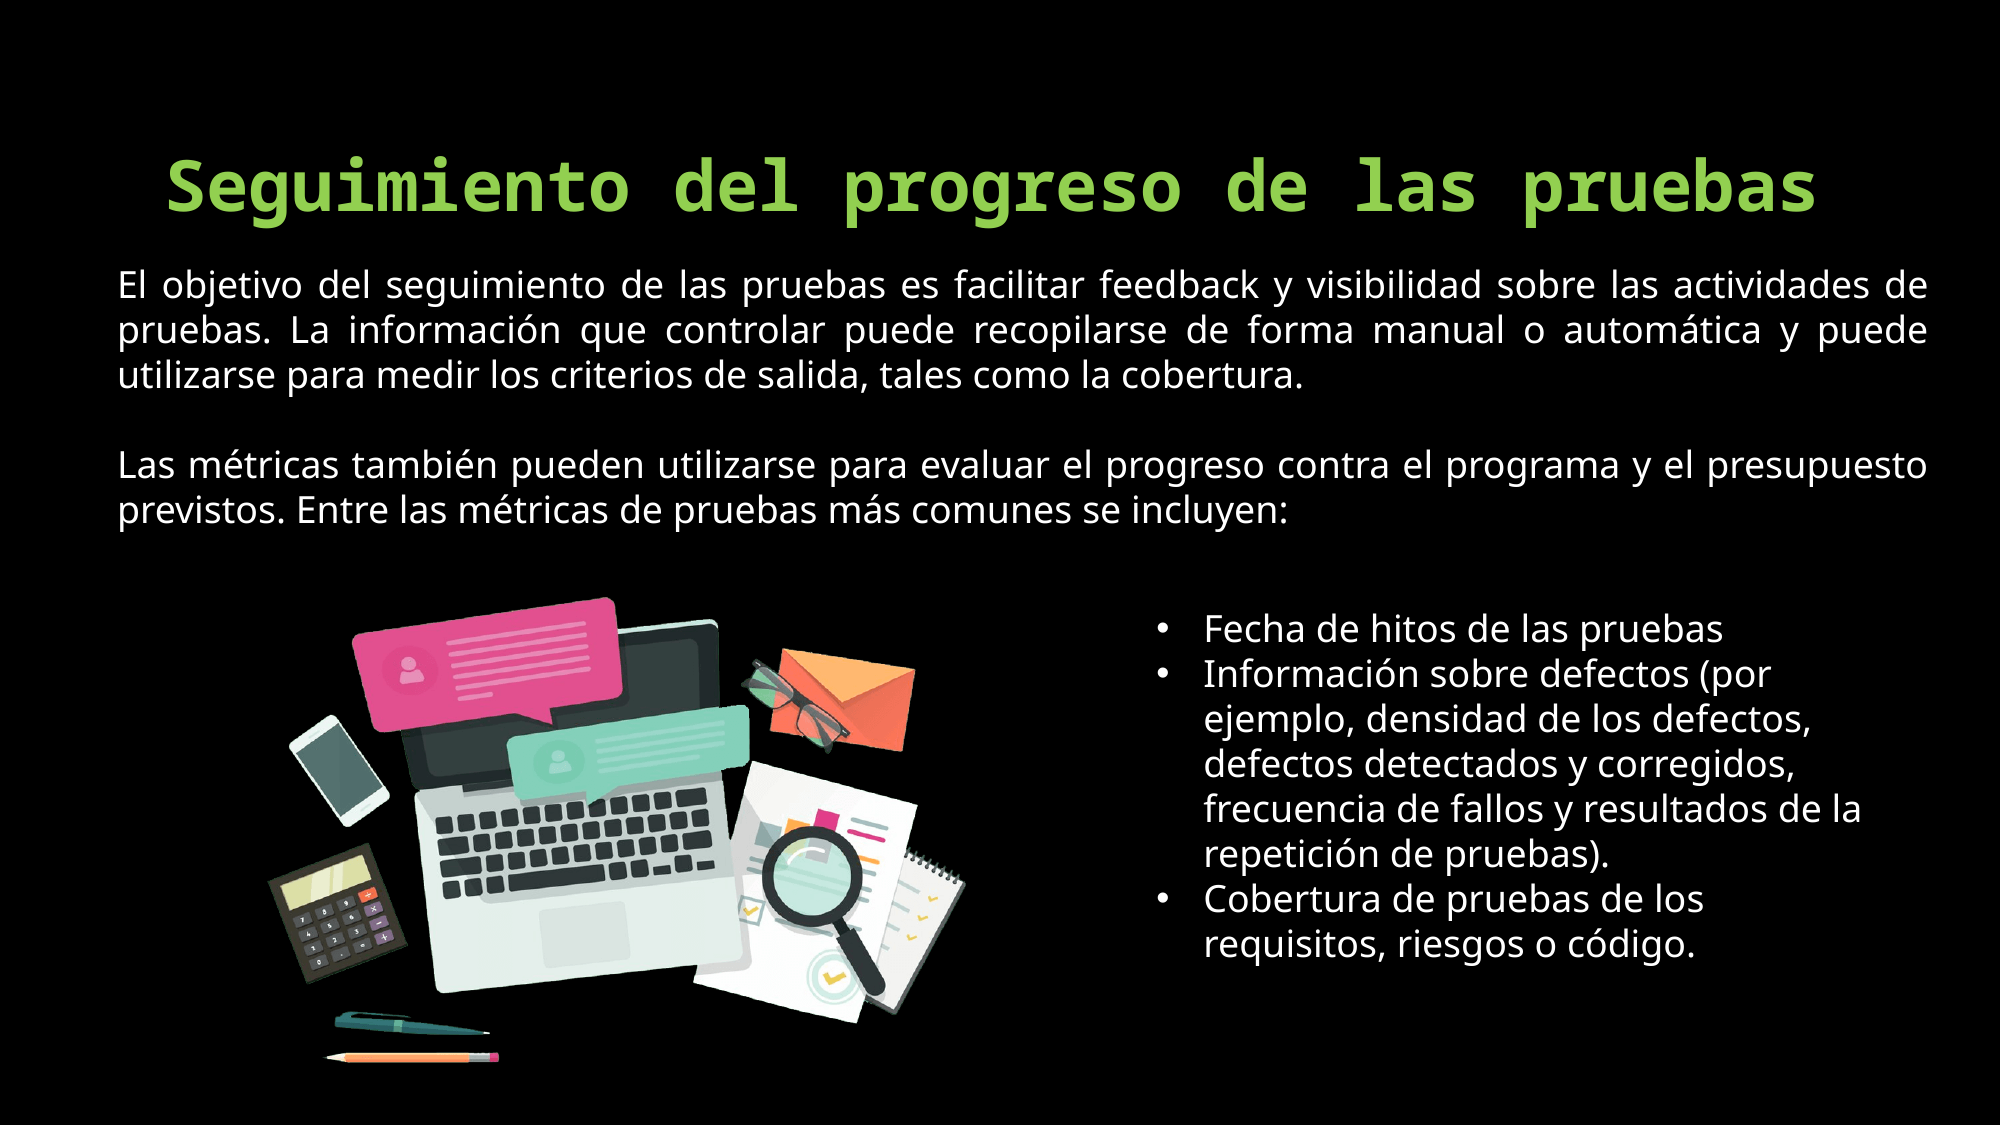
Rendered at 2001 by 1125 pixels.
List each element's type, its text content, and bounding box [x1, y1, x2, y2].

text_box Seguimiento del progreso de las pruebas [149, 66, 2000, 254]
text_box El objetivo del seguimiento de las pruebas es facilitar feedback y visibilidad sobre las actividades de pruebas. La información que controlar puede recopilarse de forma manual o automática y puede utilizarse para medir los criterios de salida, tales como la cobertura. Las métricas también pueden utilizarse para evaluar el progreso contra el programa y el presupuesto previstos. Entre las métricas de pruebas más comunes se incluyen: [102, 253, 1945, 539]
picture [267, 597, 966, 1063]
text_box Fecha de hitos de las pruebas Información sobre defectos (por ejemplo, densidad de los defectos, defectos detectados y corregidos, frecuencia de fallos y resultados de la repetición de pruebas). Cobertura de pruebas de los requisitos, riesgos o código. [1141, 597, 1910, 1018]
